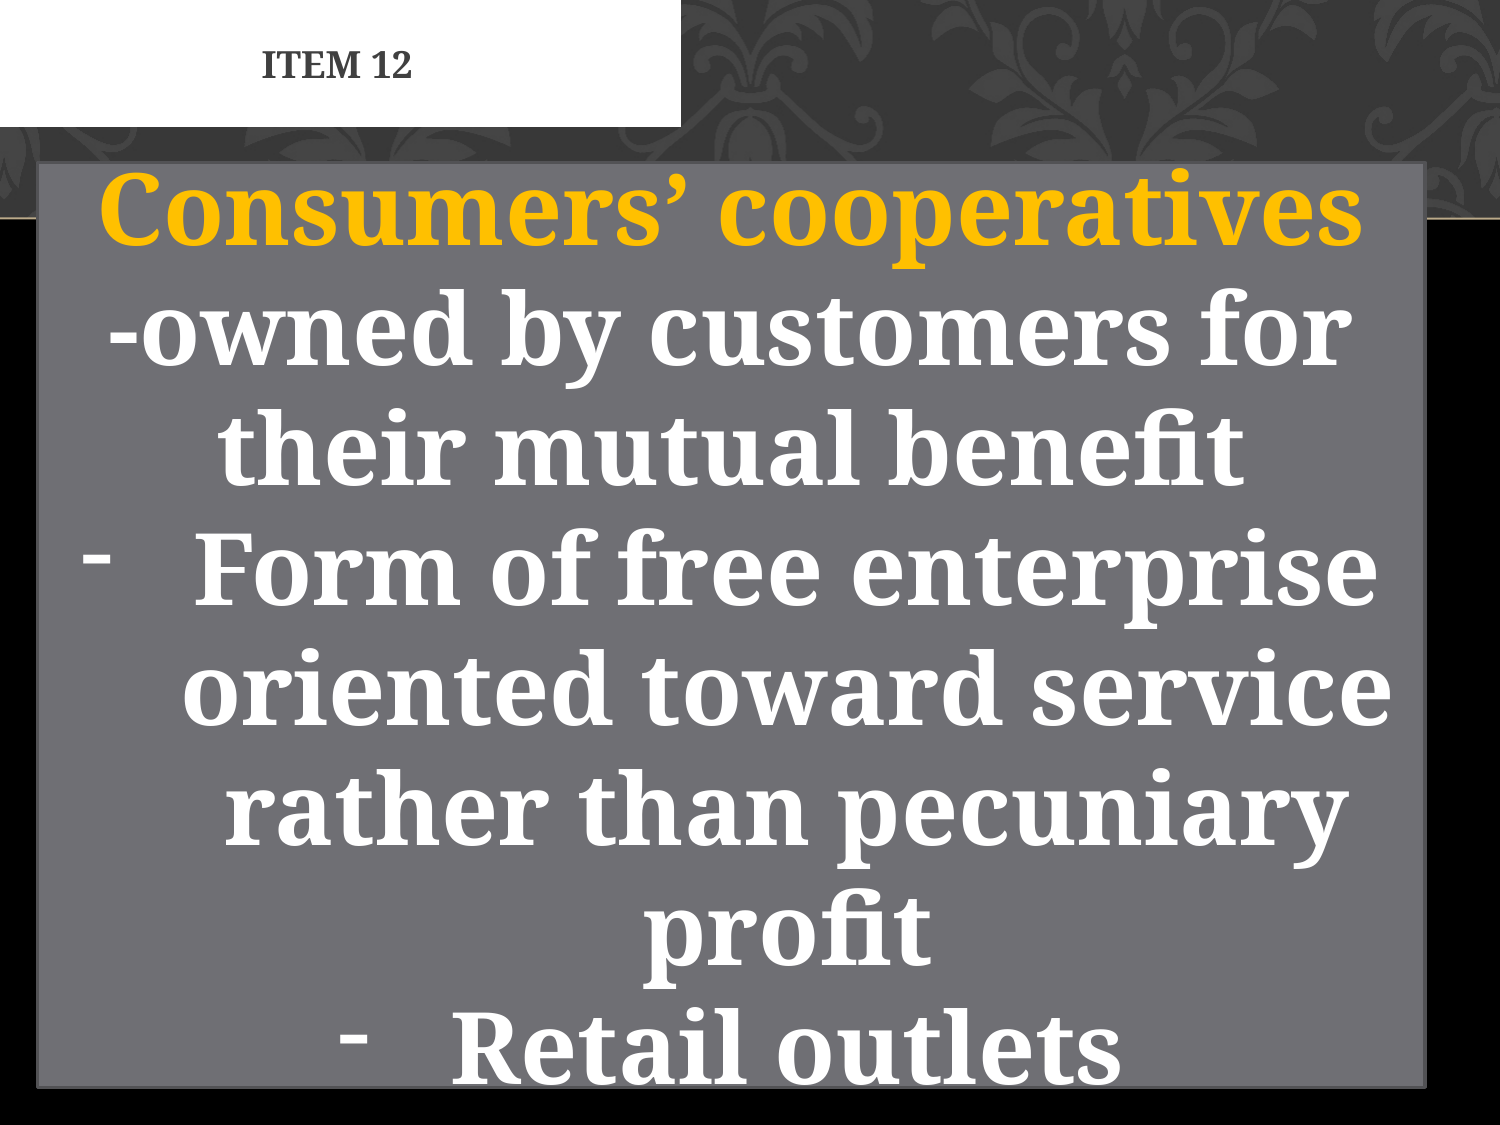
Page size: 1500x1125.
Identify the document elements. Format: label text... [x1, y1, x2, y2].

title Item 12 [0, 0, 681, 127]
text_box Consumers’ cooperatives -owned by customers for their mutual benefit Form of free enterprise oriented toward service rather than pecuniary profit Retail outlets [36, 161, 1427, 1089]
